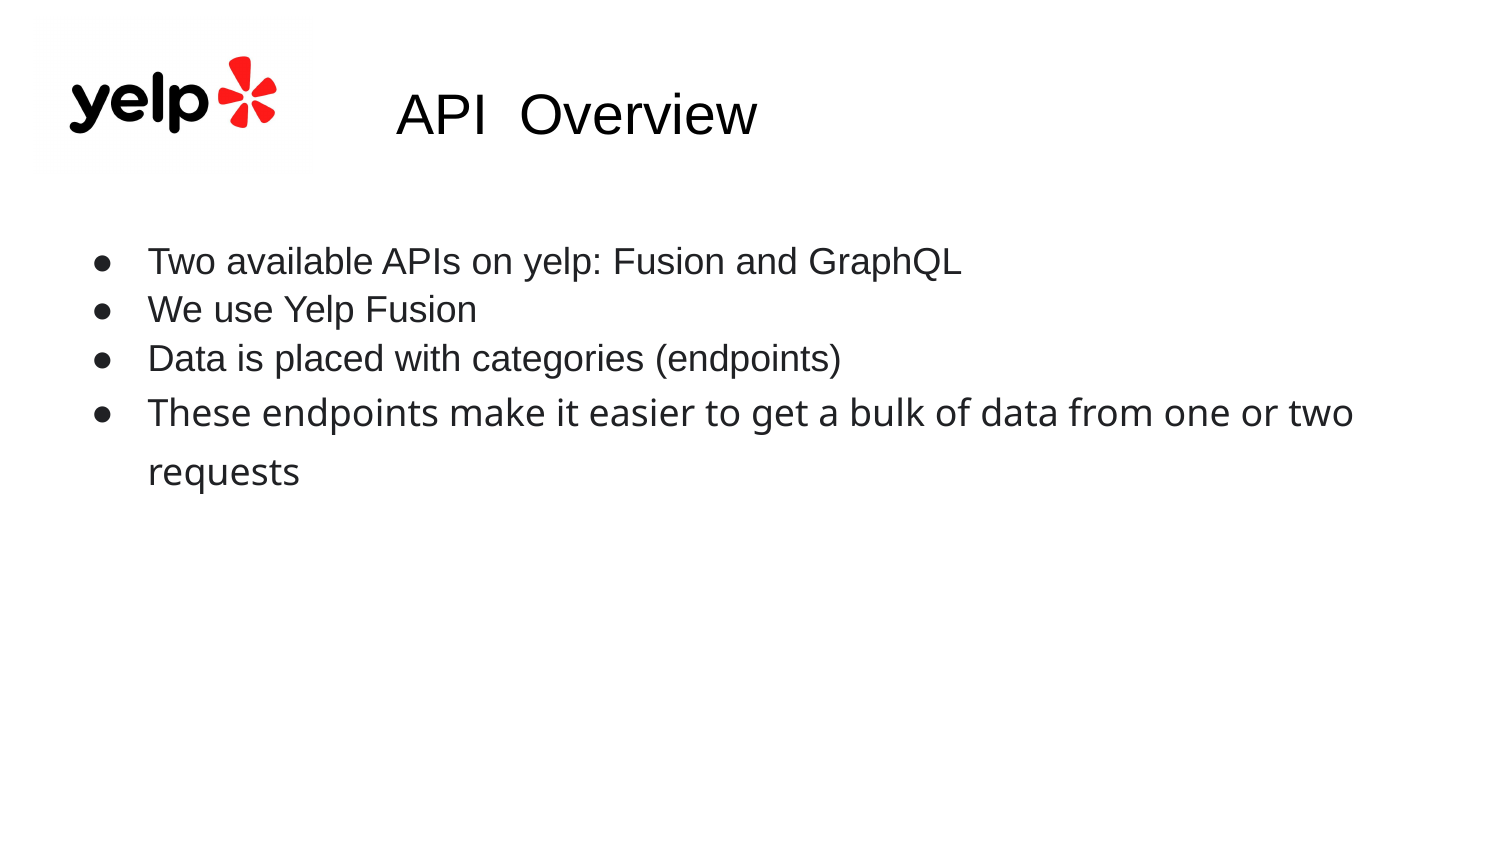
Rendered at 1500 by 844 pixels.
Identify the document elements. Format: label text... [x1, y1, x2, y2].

list Two available APIs on yelp: Fusion and GraphQL We use Yelp Fusion Data is placed with categories (endpoints) These endpoints make it easier to get a bulk of data from one or two requests [57, 219, 1456, 780]
picture [33, 16, 314, 174]
title API Overview [381, 68, 1500, 163]
